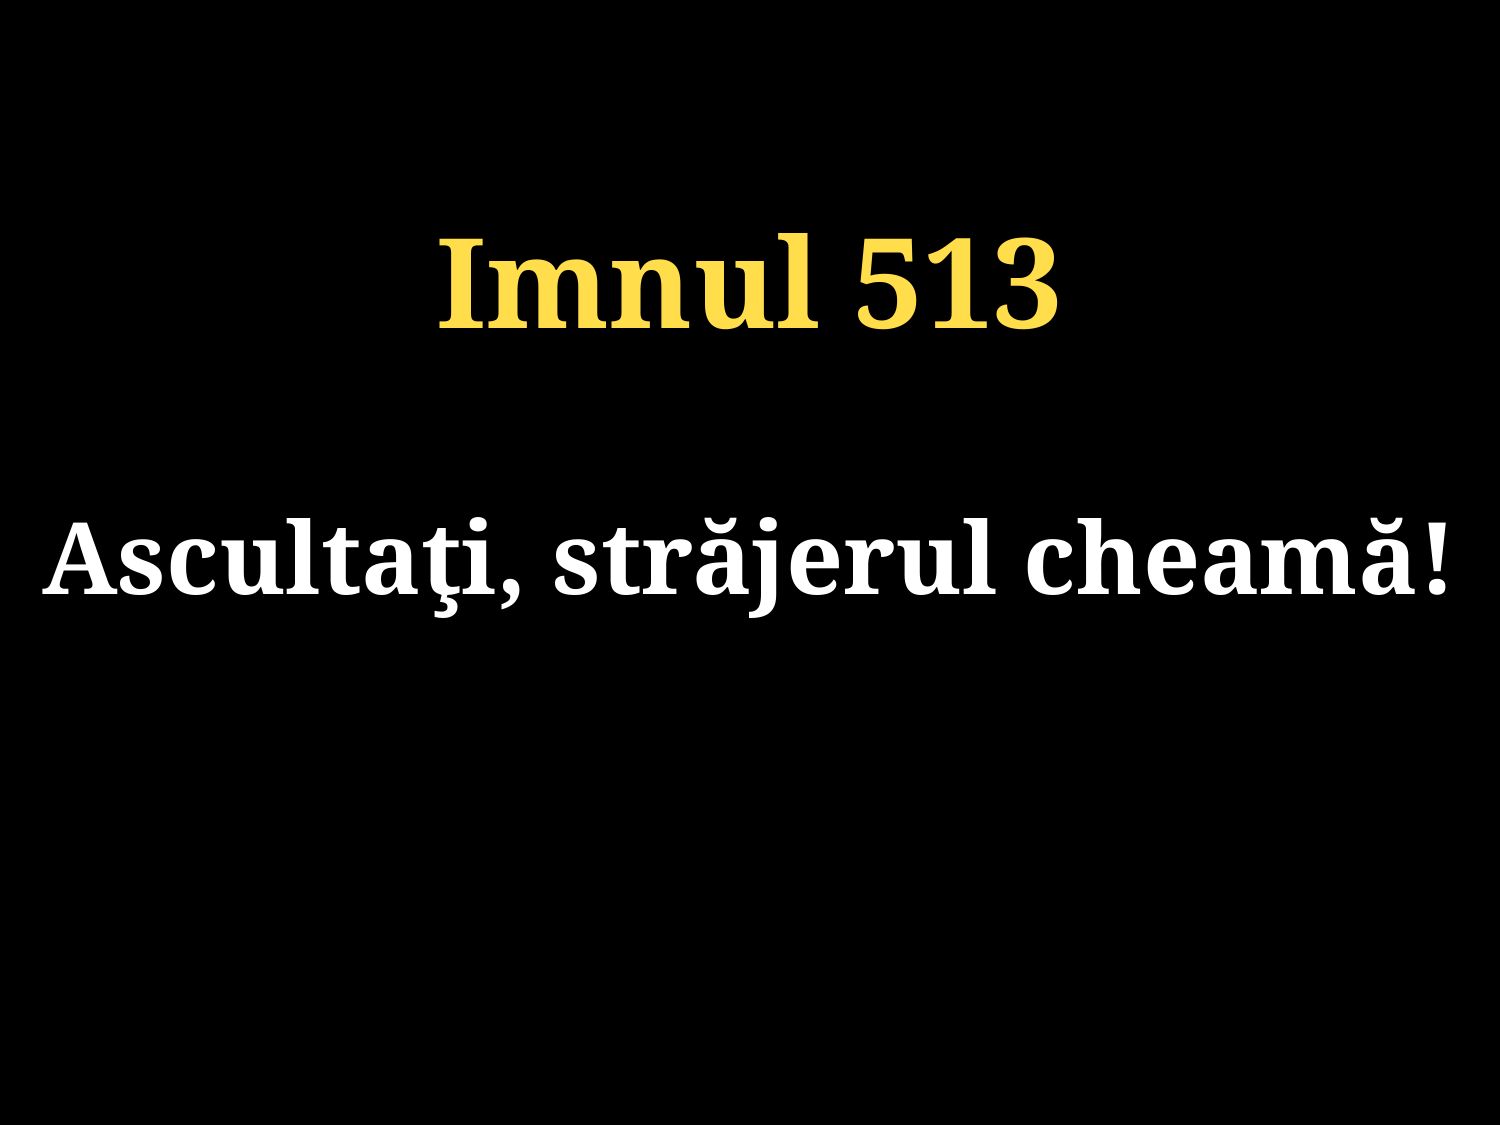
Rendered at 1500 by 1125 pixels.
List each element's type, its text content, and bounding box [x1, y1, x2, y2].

text_box Imnul 513 [0, 195, 1500, 361]
text_box Ascultaţi, străjerul cheamă! [0, 487, 1500, 623]
